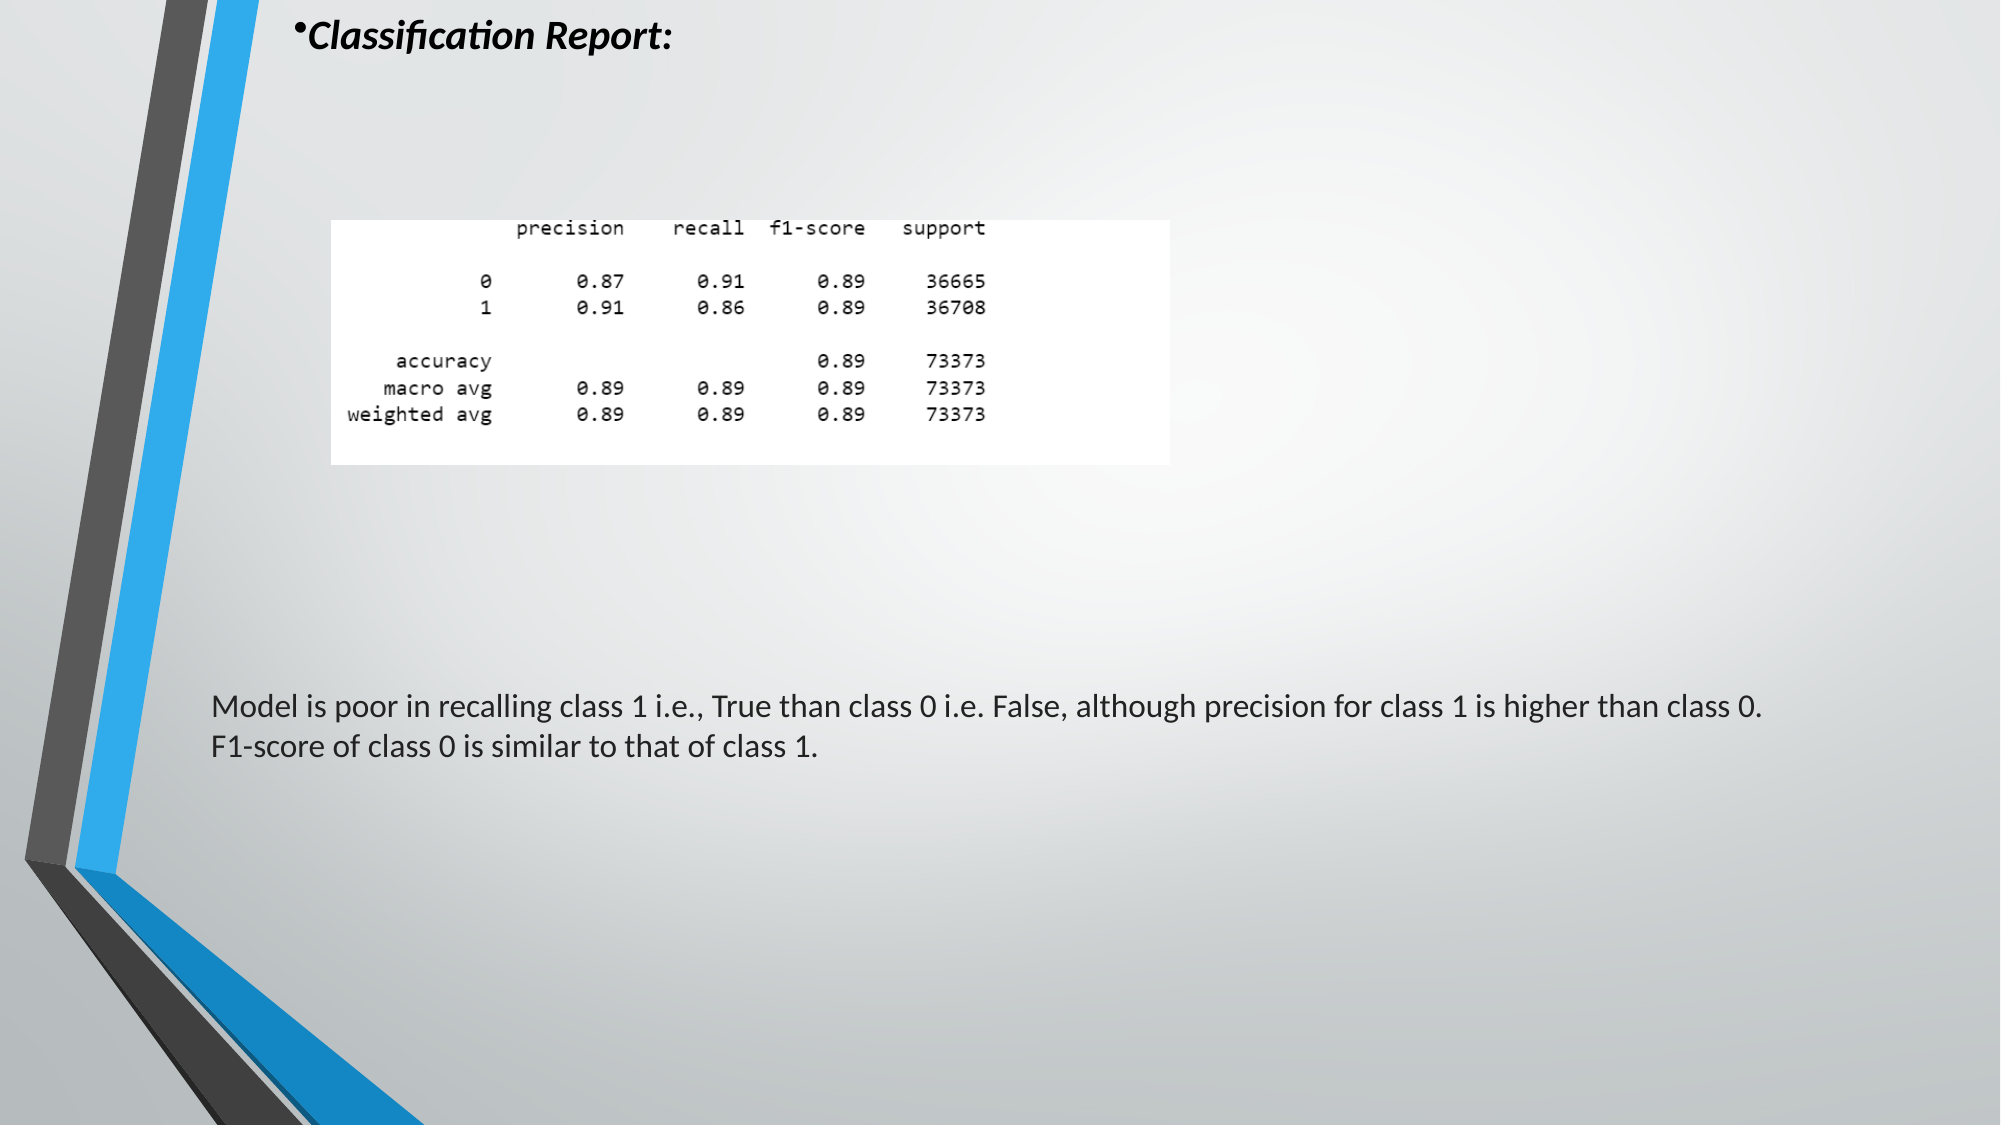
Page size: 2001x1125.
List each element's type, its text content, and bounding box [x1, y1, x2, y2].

picture [331, 220, 1170, 465]
text_box Model is poor in recalling class 1 i.e., True than class 0 i.e. False, although precision for class 1 is higher than class 0. F1-score of class 0 is similar to that of class 1. [196, 676, 1789, 772]
text_box Classification Report: [278, 0, 689, 111]
